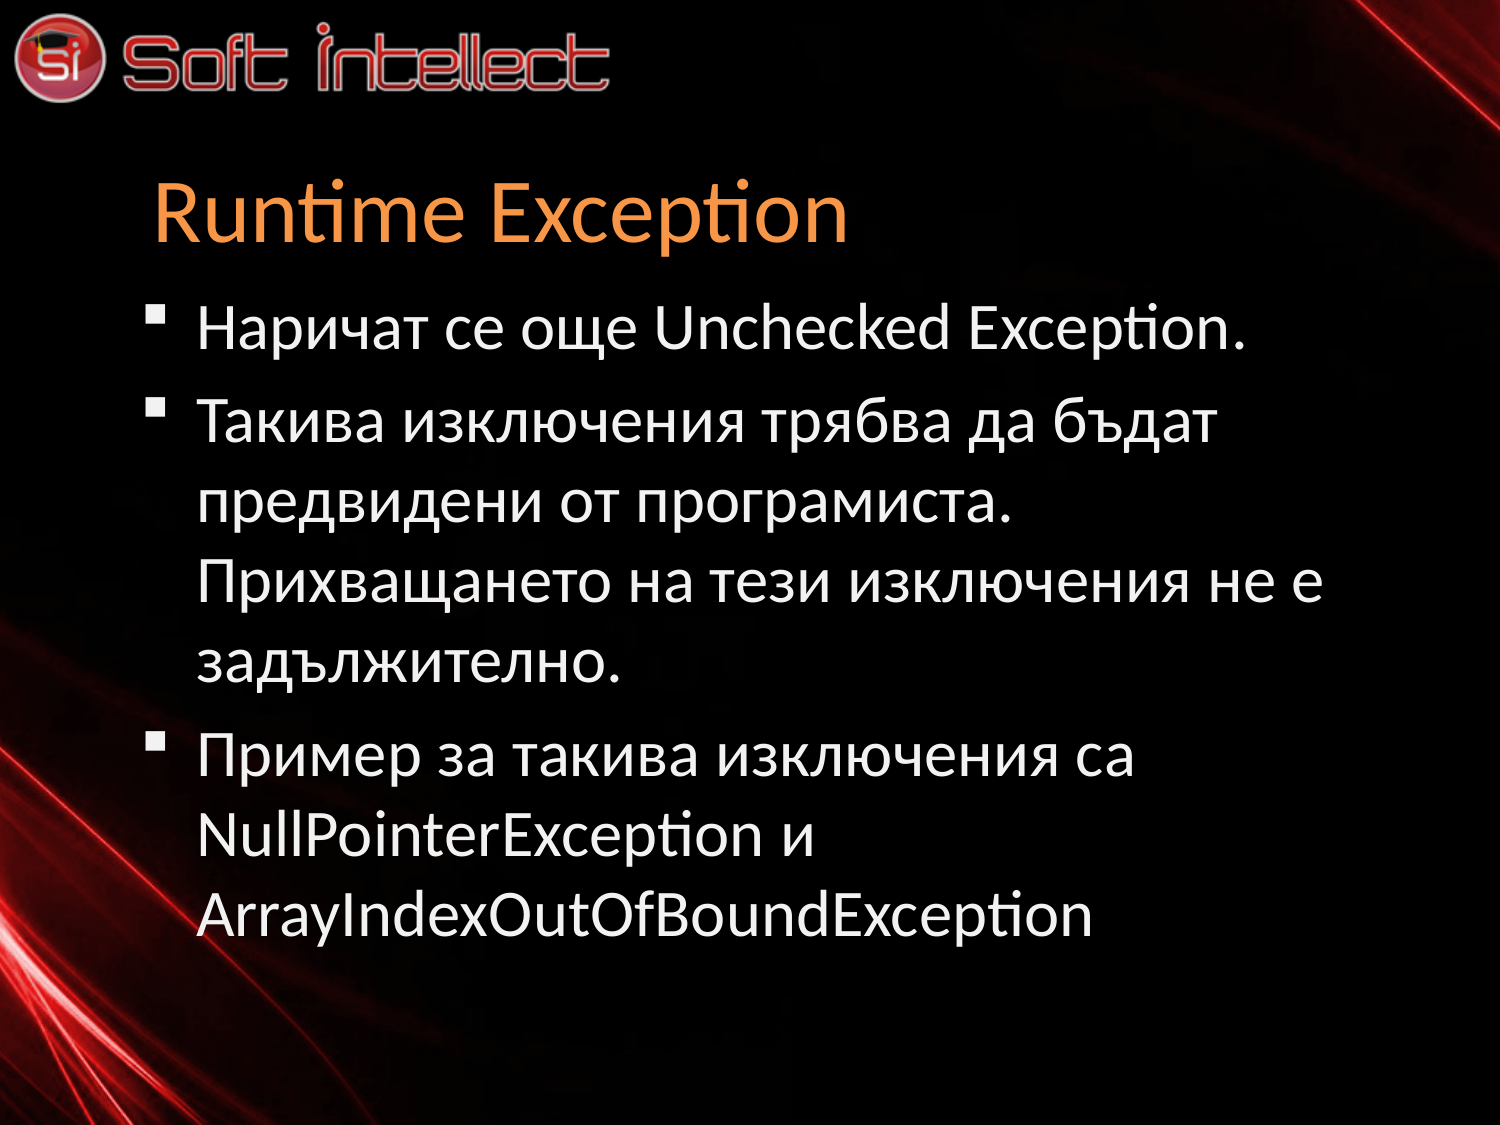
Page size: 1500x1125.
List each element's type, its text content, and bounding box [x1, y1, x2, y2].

picture [0, 0, 1500, 1125]
title Runtime Exception [137, 112, 1488, 300]
list Наричат се още Unchecked Exception. Такива изключения трябва да бъдат предвидени от програмиста. Прихващането на тези изключения не е задължително. Пример за такива изключения са NullPointerException и ArrayIndexOutOfBoundException [125, 275, 1375, 1018]
